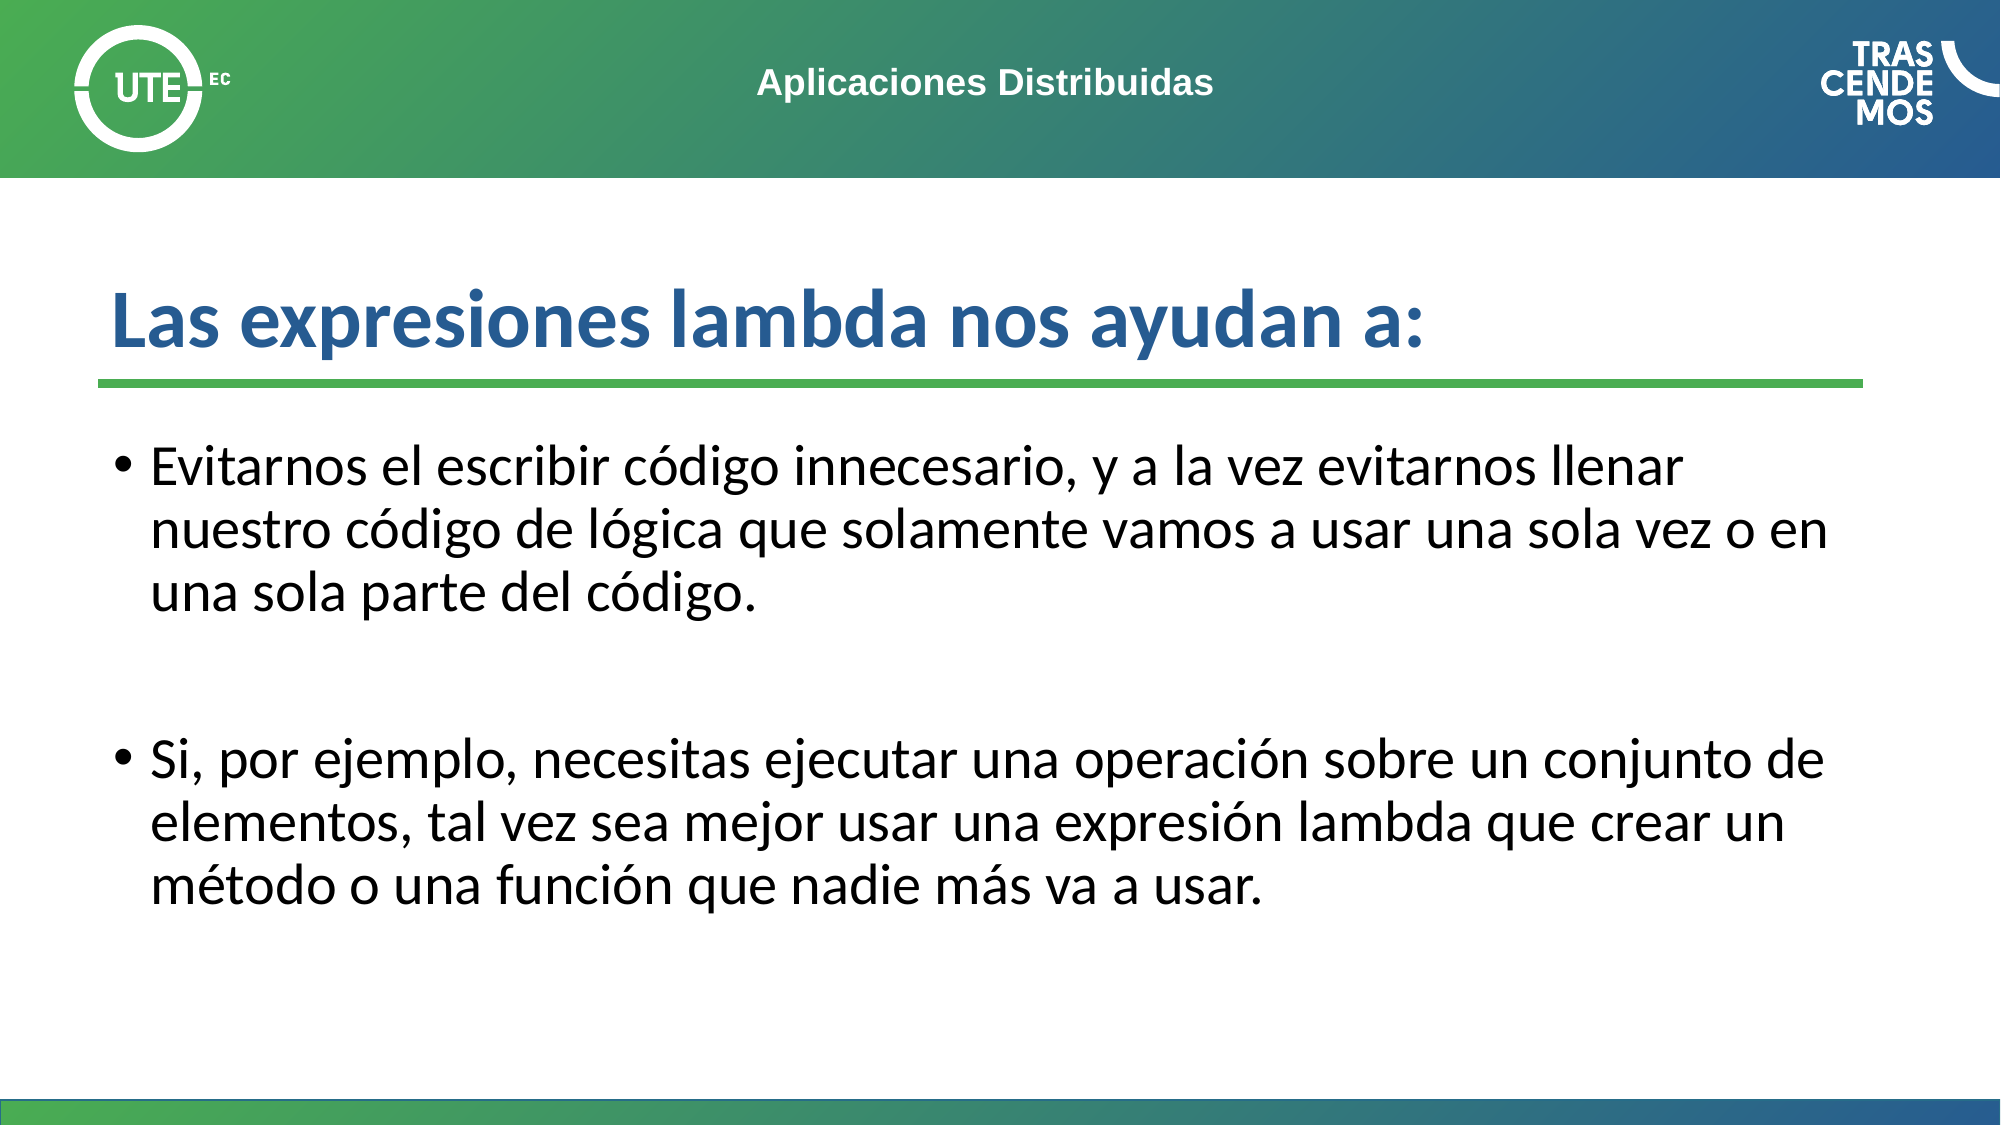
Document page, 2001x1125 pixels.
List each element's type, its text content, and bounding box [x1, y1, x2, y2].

list Las expresiones lambda nos ayudan a: [96, 238, 1863, 374]
title Aplicaciones Distribuidas [292, 15, 1679, 150]
list Evitarnos el escribir código innecesario, y a la vez evitarnos llenar nuestro código de lógica que solamente vamos a usar una sola vez o en una sola parte del código. Si, por ejemplo, necesitas ejecutar una operación sobre un conjunto de elementos, tal vez sea mejor usar una expresión lambda que crear un método o una función que nadie más va a usar. [98, 427, 1860, 1016]
